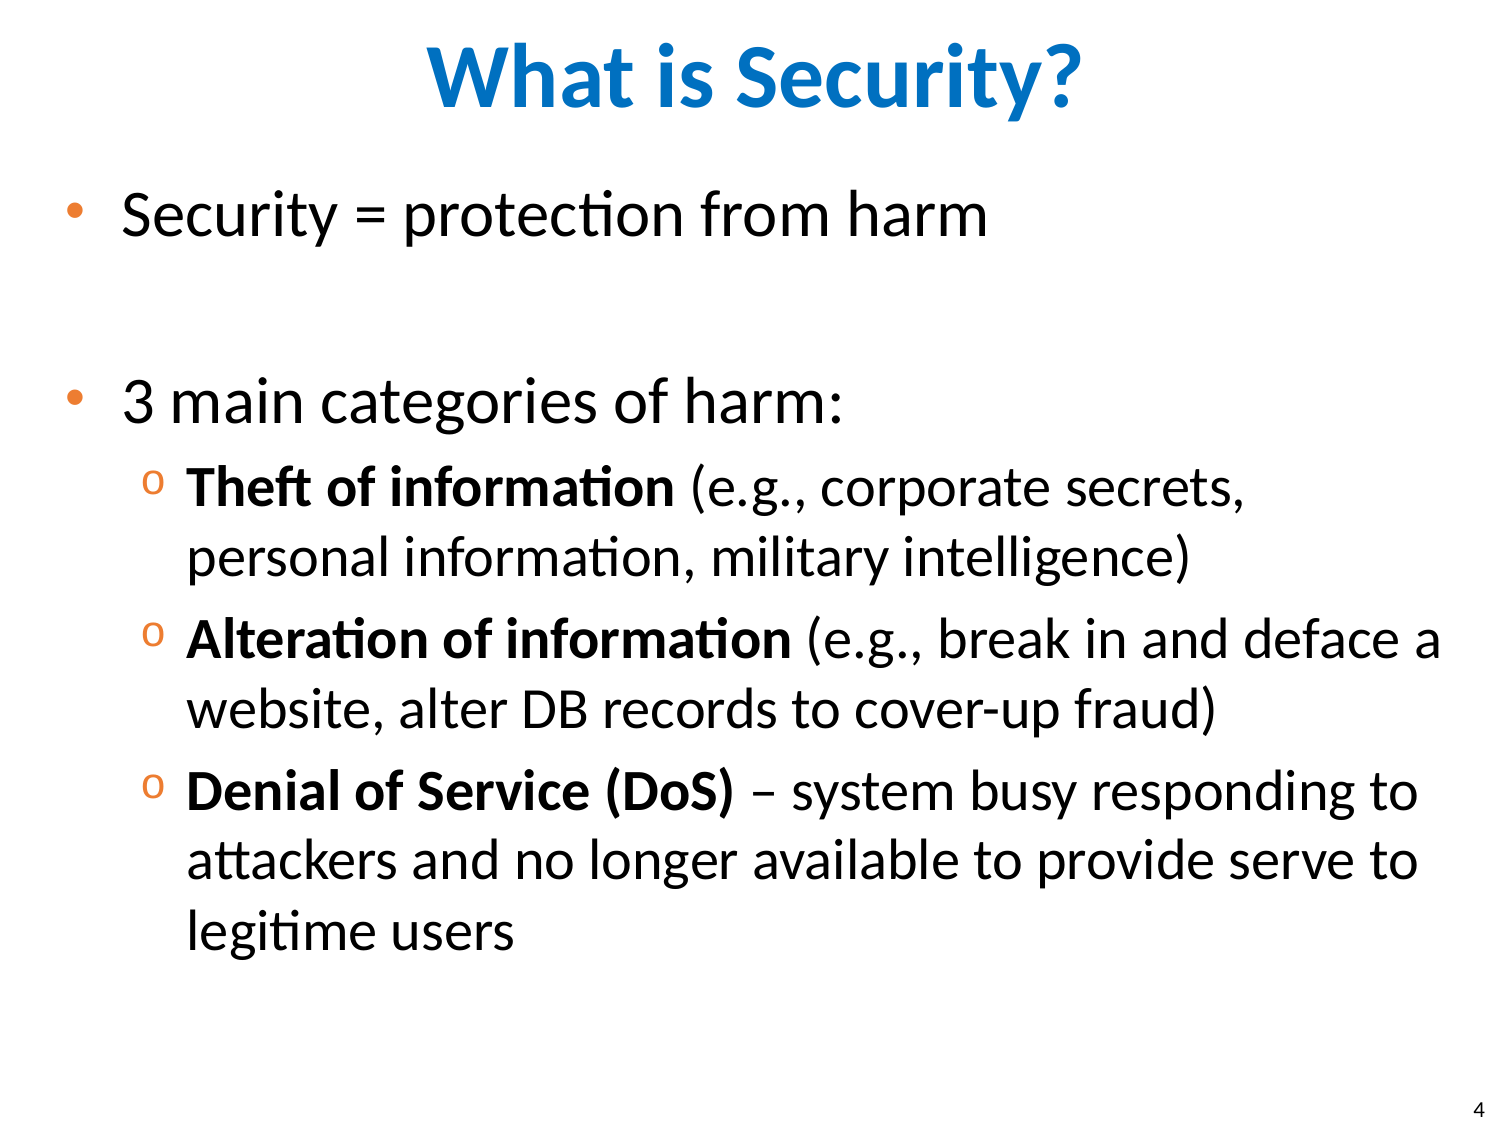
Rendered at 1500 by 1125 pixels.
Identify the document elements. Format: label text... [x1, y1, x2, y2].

title What is Security? [37, 3, 1476, 138]
list Security = protection from harm 3 main categories of harm: Theft of information (e.g., corporate secrets, personal information, military intelligence) Alteration of information (e.g., break in and deface a website, alter DB records to cover-up fraud) Denial of Service (DoS) – system busy responding to attackers and no longer available to provide serve to legitime users [49, 162, 1463, 1101]
slide_number 4 [1437, 1087, 1500, 1124]
